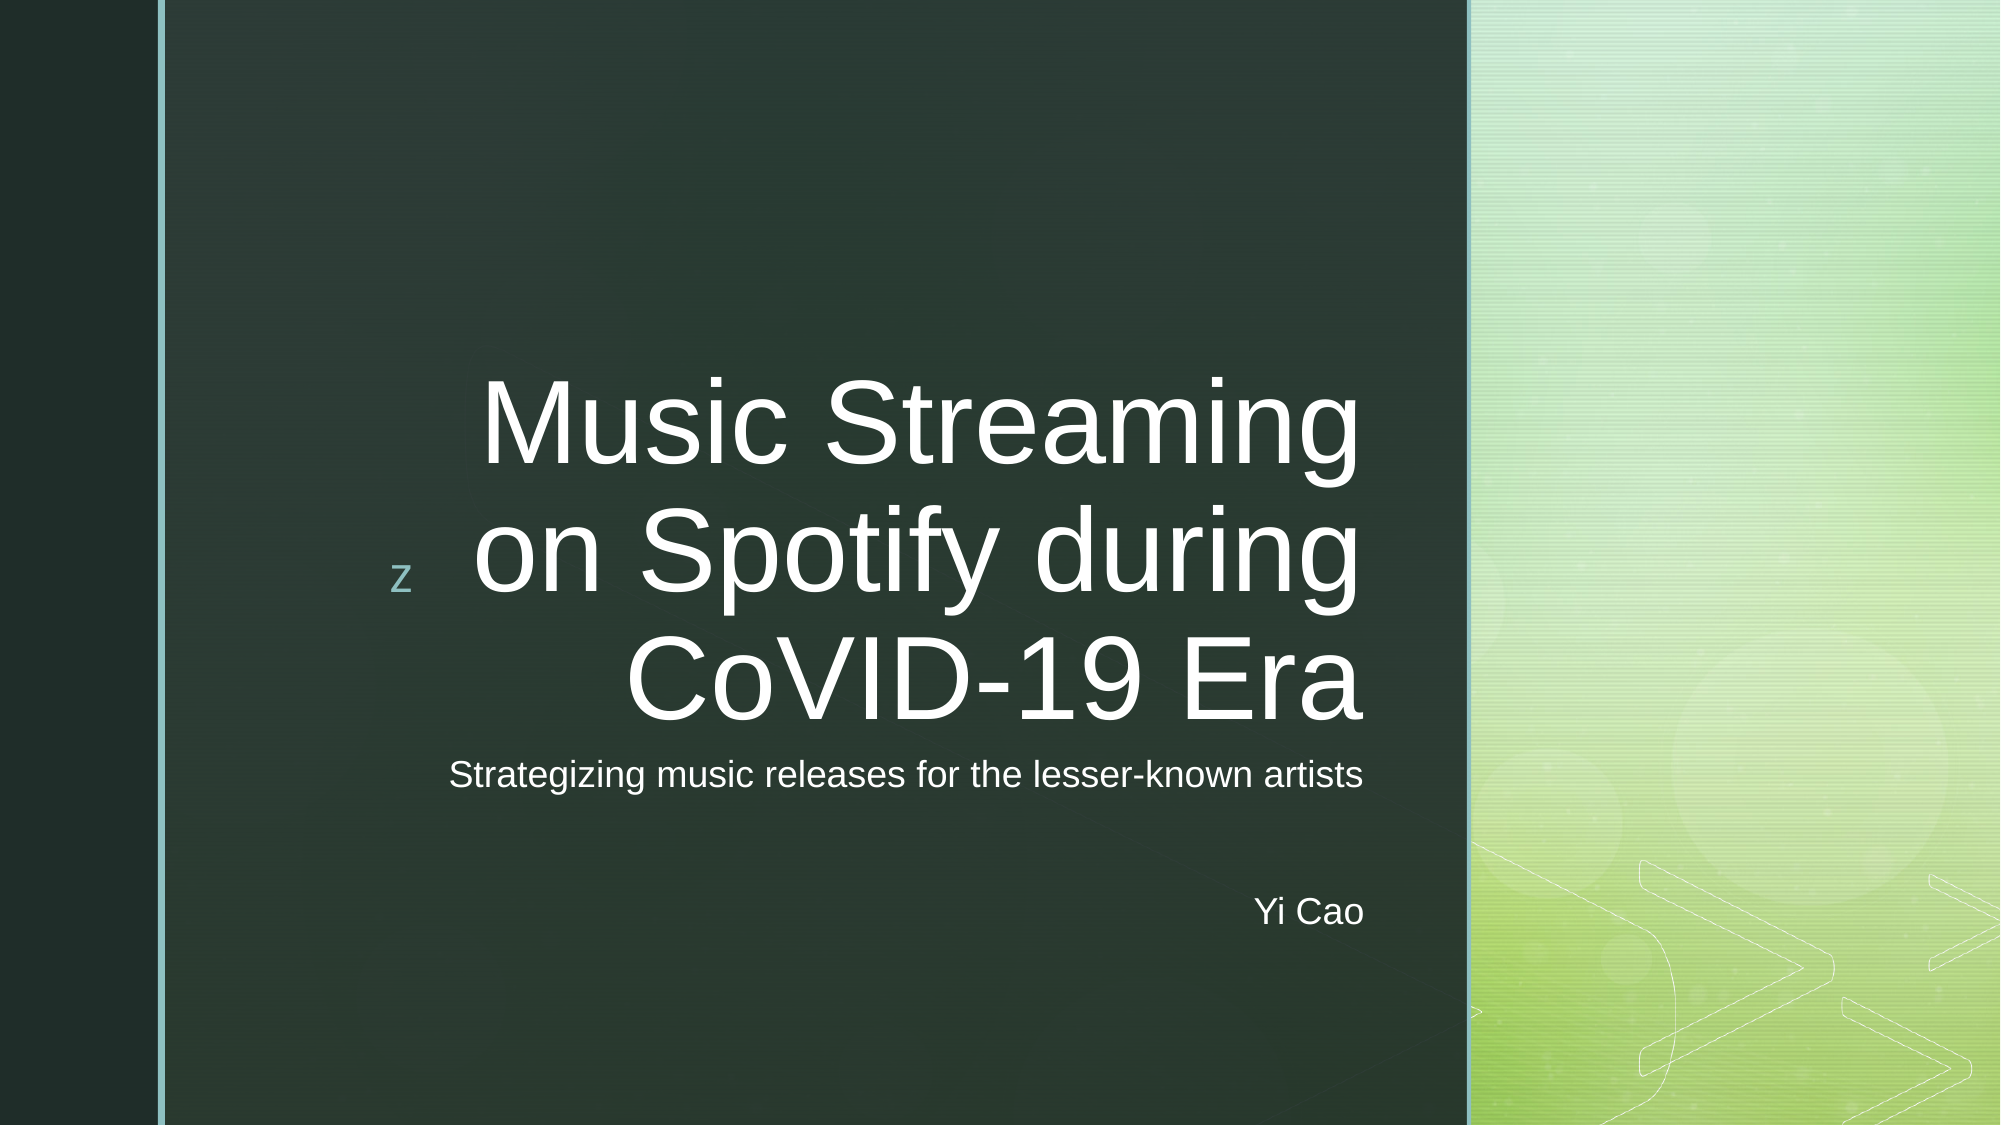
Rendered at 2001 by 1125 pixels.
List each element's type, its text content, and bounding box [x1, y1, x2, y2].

picture [1472, 0, 2001, 1125]
text_box Yi Cao [292, 876, 1380, 940]
subtitle Strategizing music releases for the lesser-known artists [292, 740, 1380, 803]
title Music Streaming on Spotify during CoVID-19 Era [442, 353, 1380, 740]
